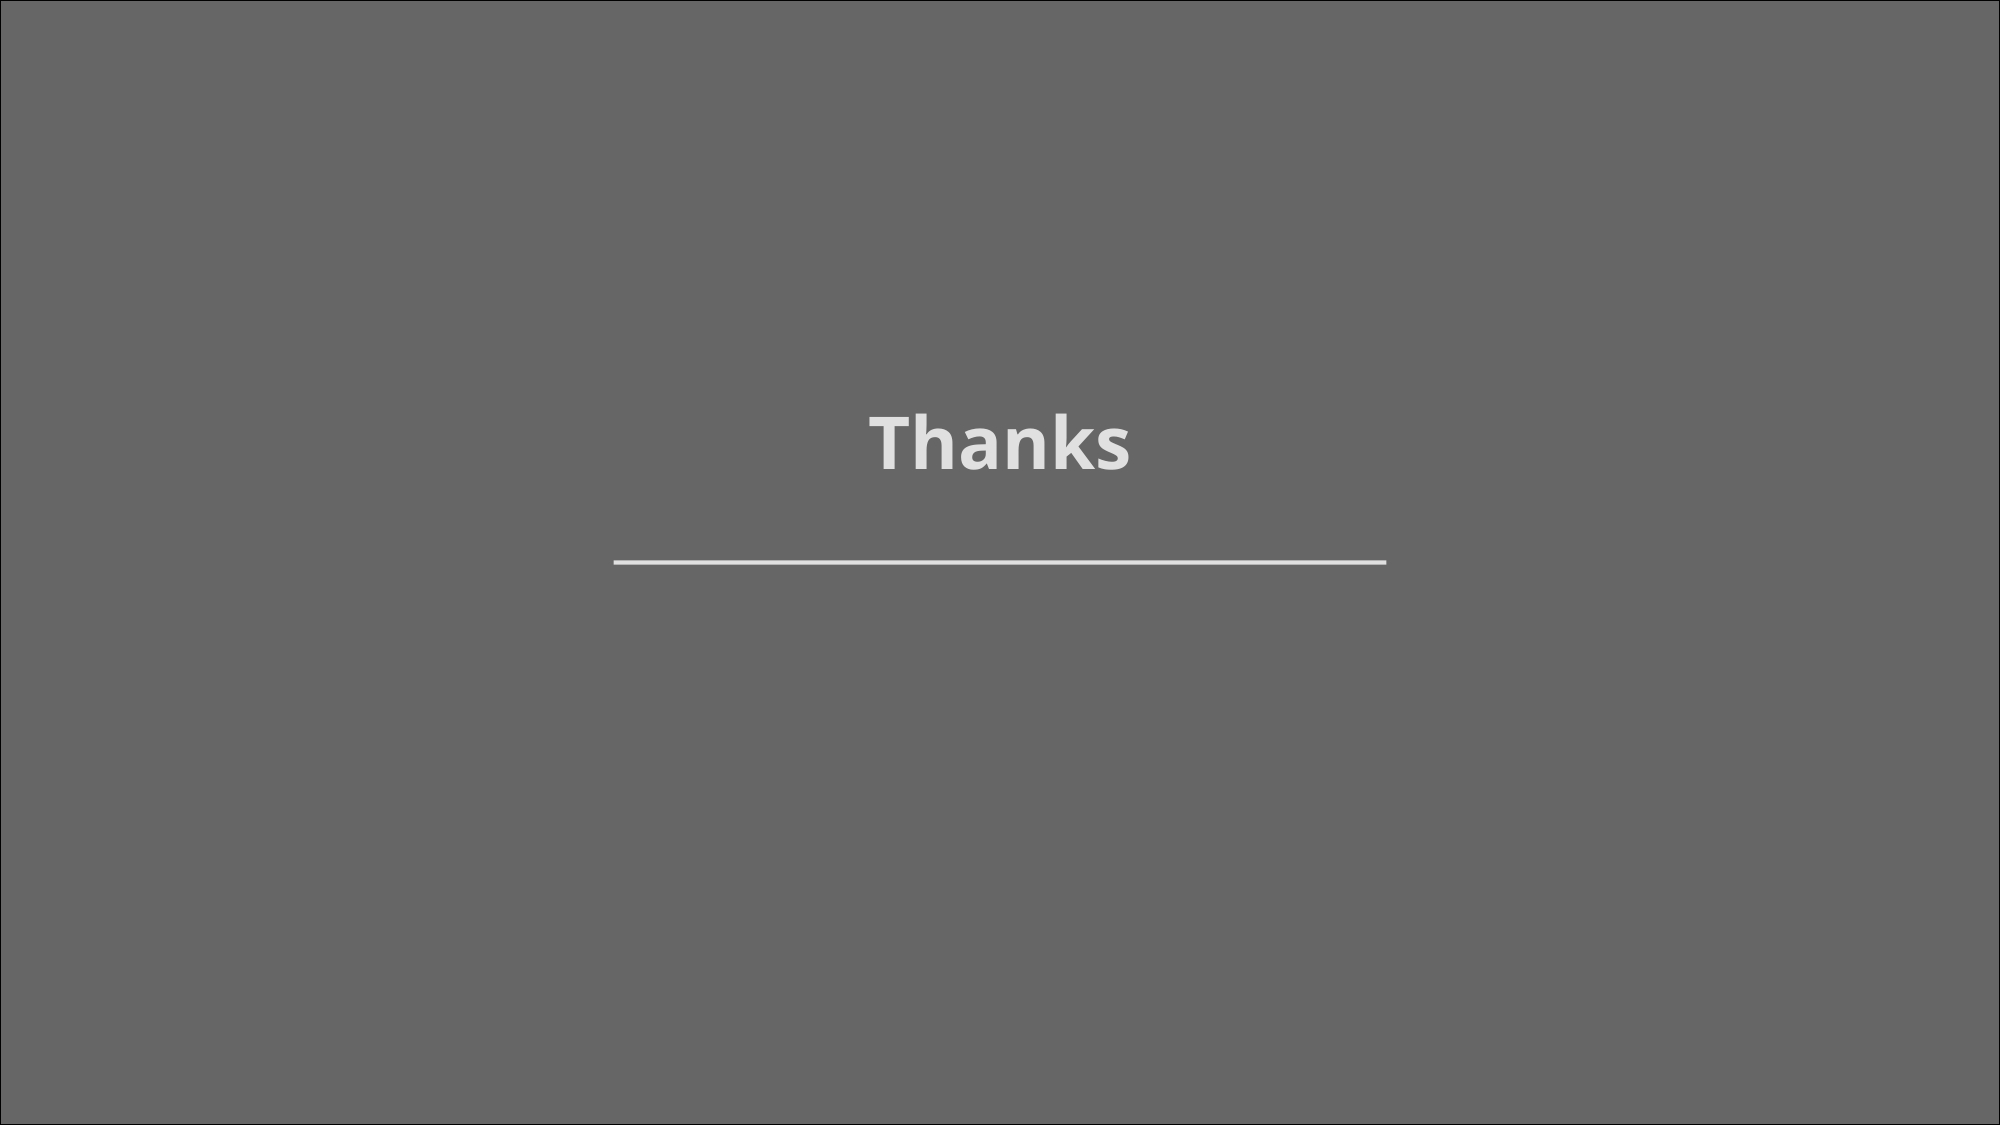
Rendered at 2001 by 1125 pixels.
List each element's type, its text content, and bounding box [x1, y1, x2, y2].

text_box [0, 0, 2000, 1125]
list Thanks [581, 371, 1419, 655]
